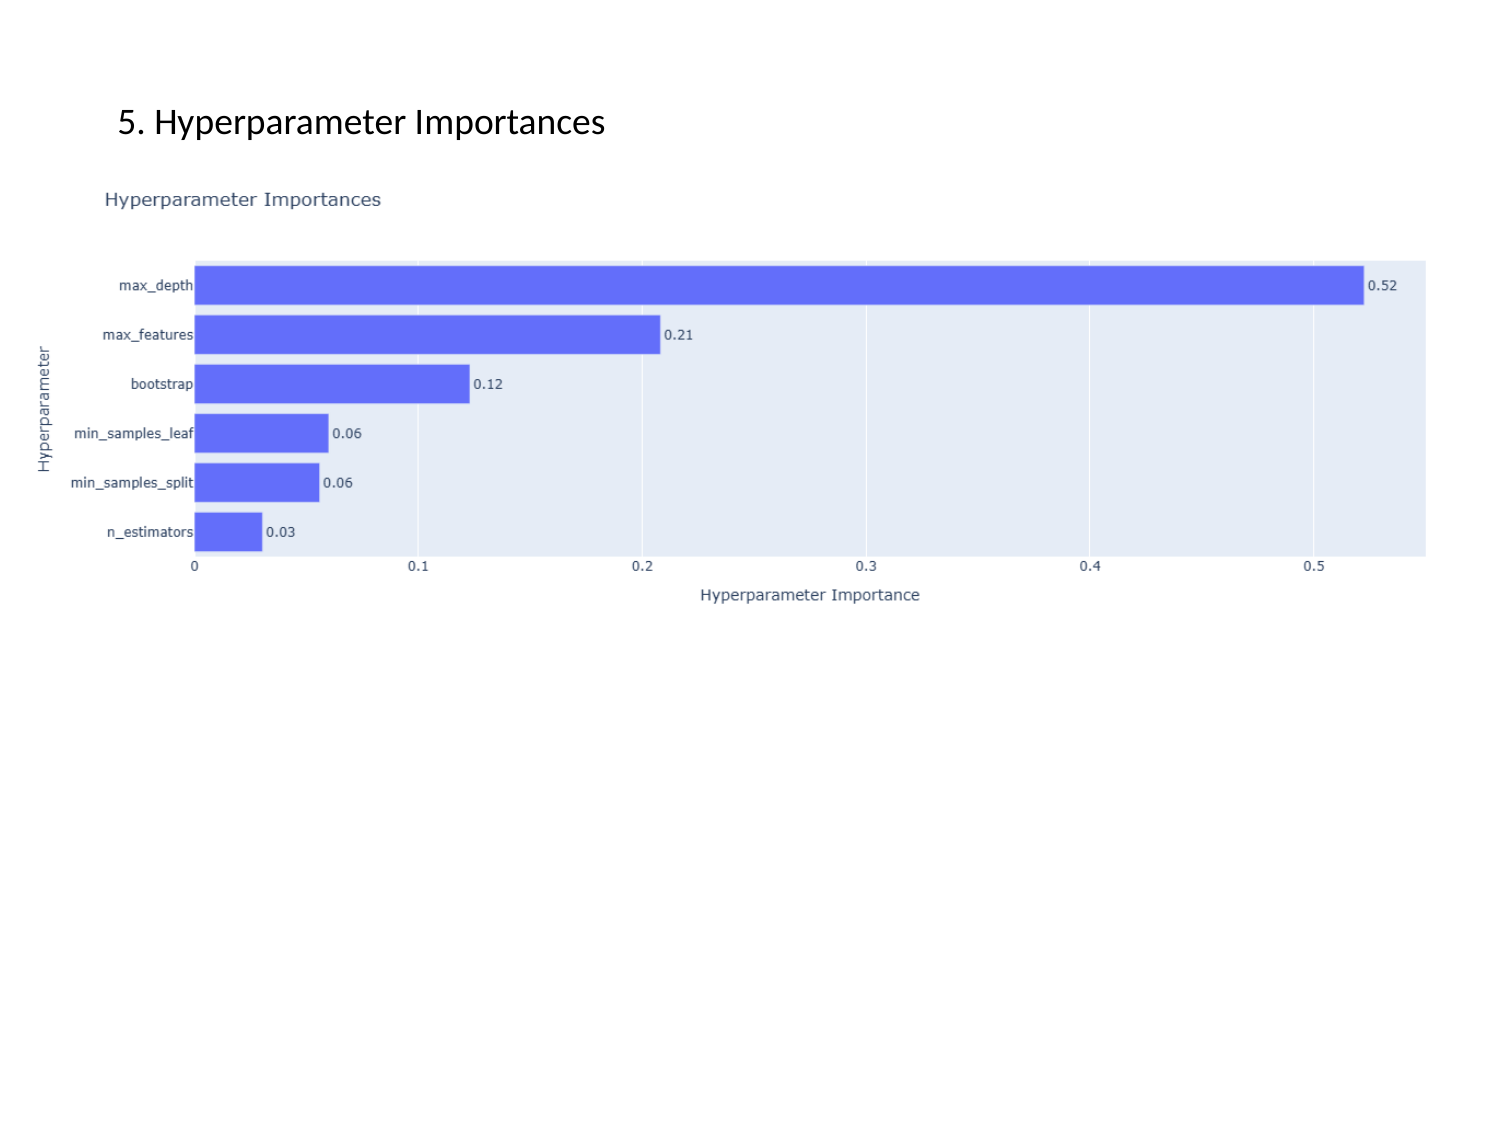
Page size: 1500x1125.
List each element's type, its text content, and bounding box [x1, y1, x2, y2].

picture [36, 172, 1464, 618]
text_box 5. Hyperparameter Importances [102, 89, 622, 150]
